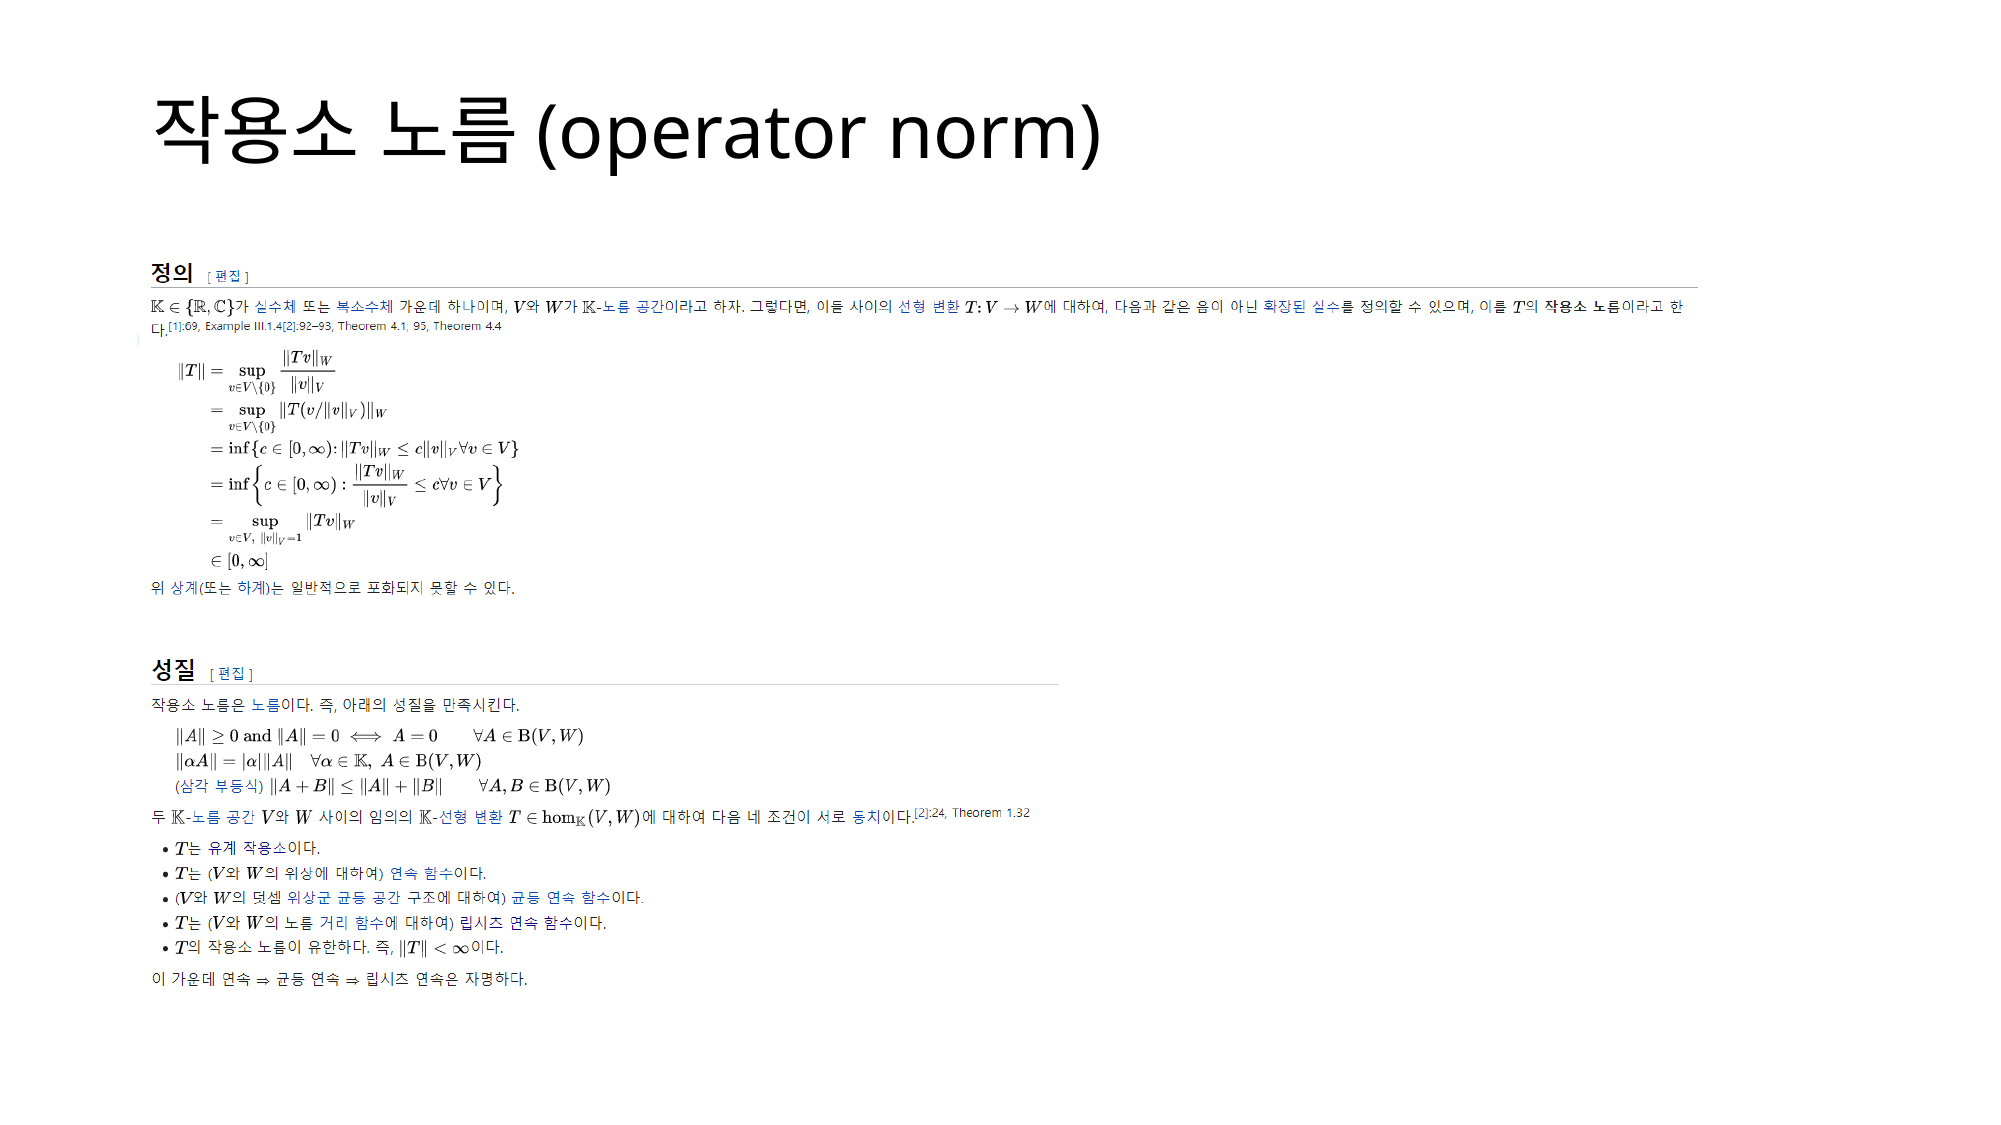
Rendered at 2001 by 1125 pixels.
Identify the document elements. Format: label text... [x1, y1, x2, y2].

picture [137, 253, 1703, 610]
picture [137, 653, 1058, 996]
title 작용소 노름(operator norm) [137, 59, 1863, 209]
